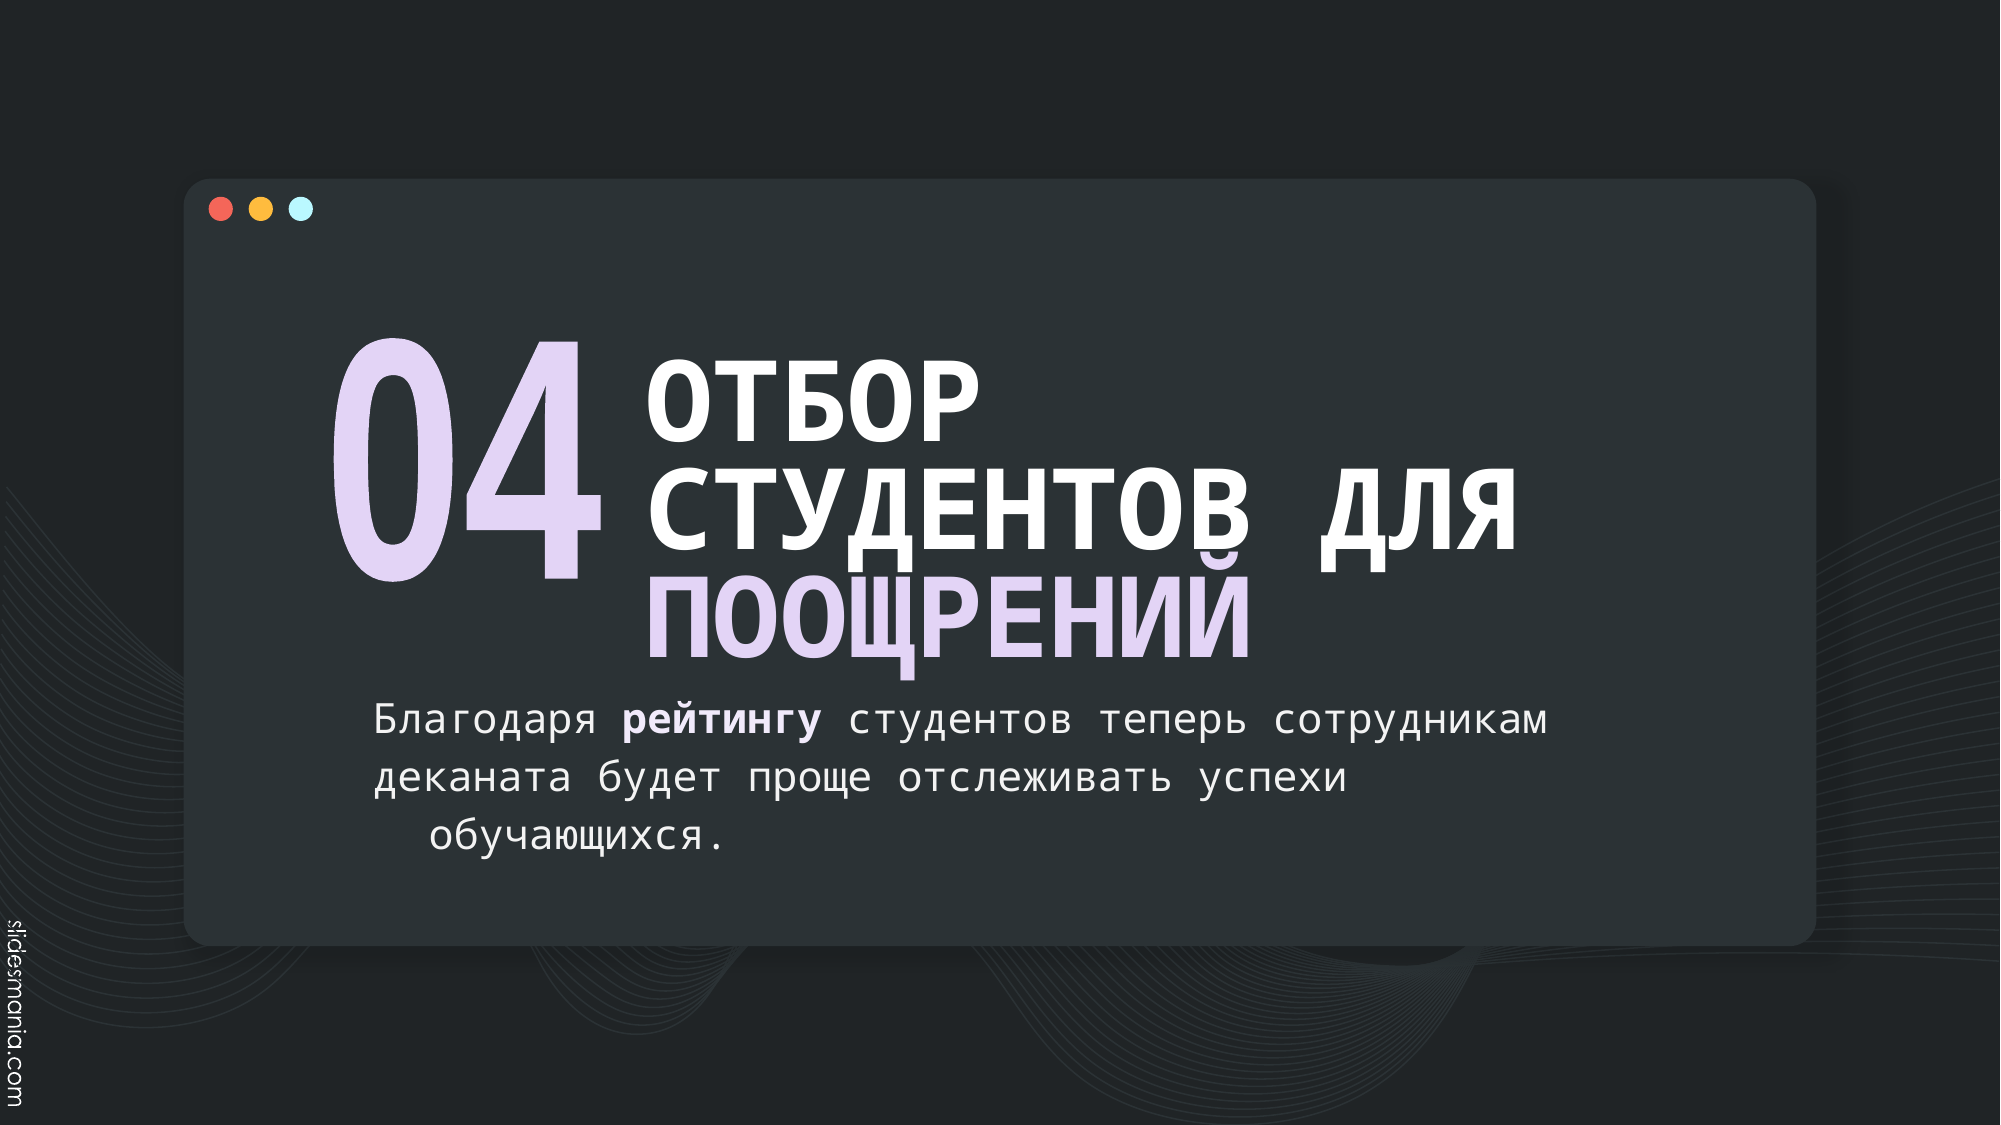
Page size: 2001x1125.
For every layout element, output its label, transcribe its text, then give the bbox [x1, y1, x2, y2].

list Благодаря рейтингу студентов теперь сотрудникам деканата будет проще отслеживать успехи обучающихся. [333, 664, 1667, 791]
title ОТБОР СТУДЕНТОВ ДЛЯ ПООЩРЕНИЙ [625, 334, 1667, 594]
